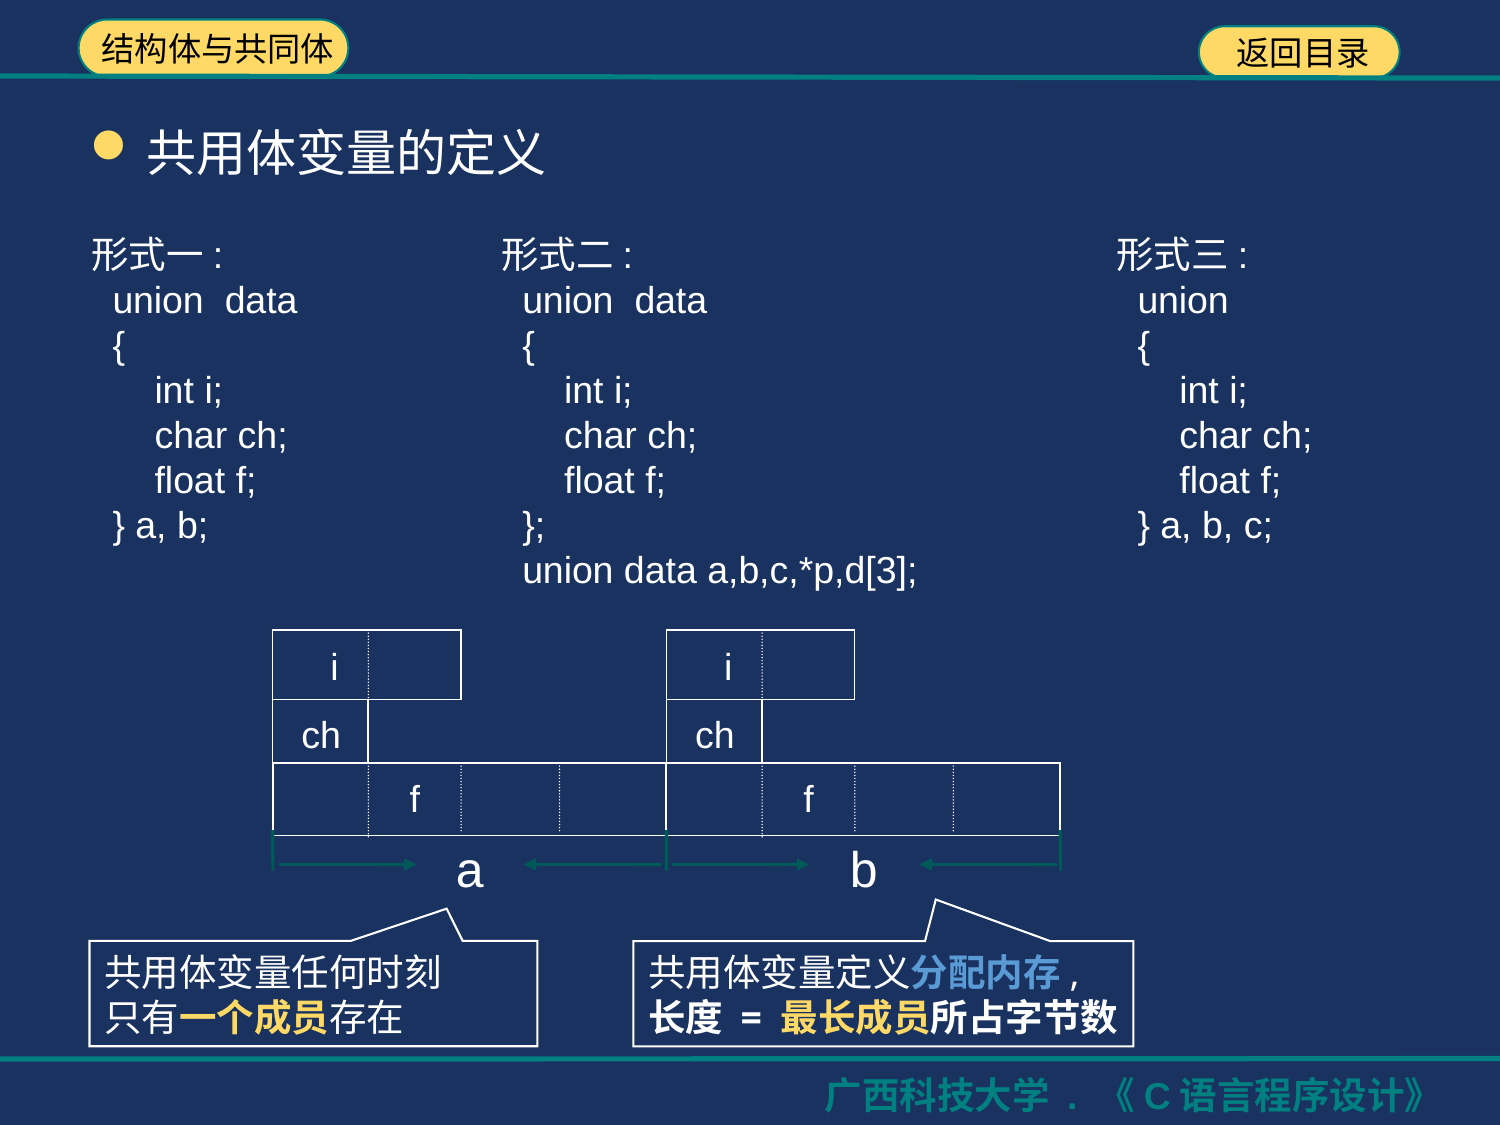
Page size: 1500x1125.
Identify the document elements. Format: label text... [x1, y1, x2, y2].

text_box 形式三: union { int i; char ch; float f; } a, b, c; [1101, 223, 1349, 554]
list 共用体变量的定义 [75, 101, 1425, 185]
text_box 共用体变量任何时刻 只有一个成员存在 [89, 915, 538, 1047]
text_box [272, 629, 1061, 906]
text_box 形式一: union data { int i; char ch; float f; } a, b; [76, 223, 324, 554]
text_box 形式二: union data { int i; char ch; float f; }; union data a,b,c,*p,d[3]; [486, 223, 933, 599]
text_box 共用体变量定义分配内存, 长度 = 最长成员所占字节数 [633, 915, 1134, 1047]
